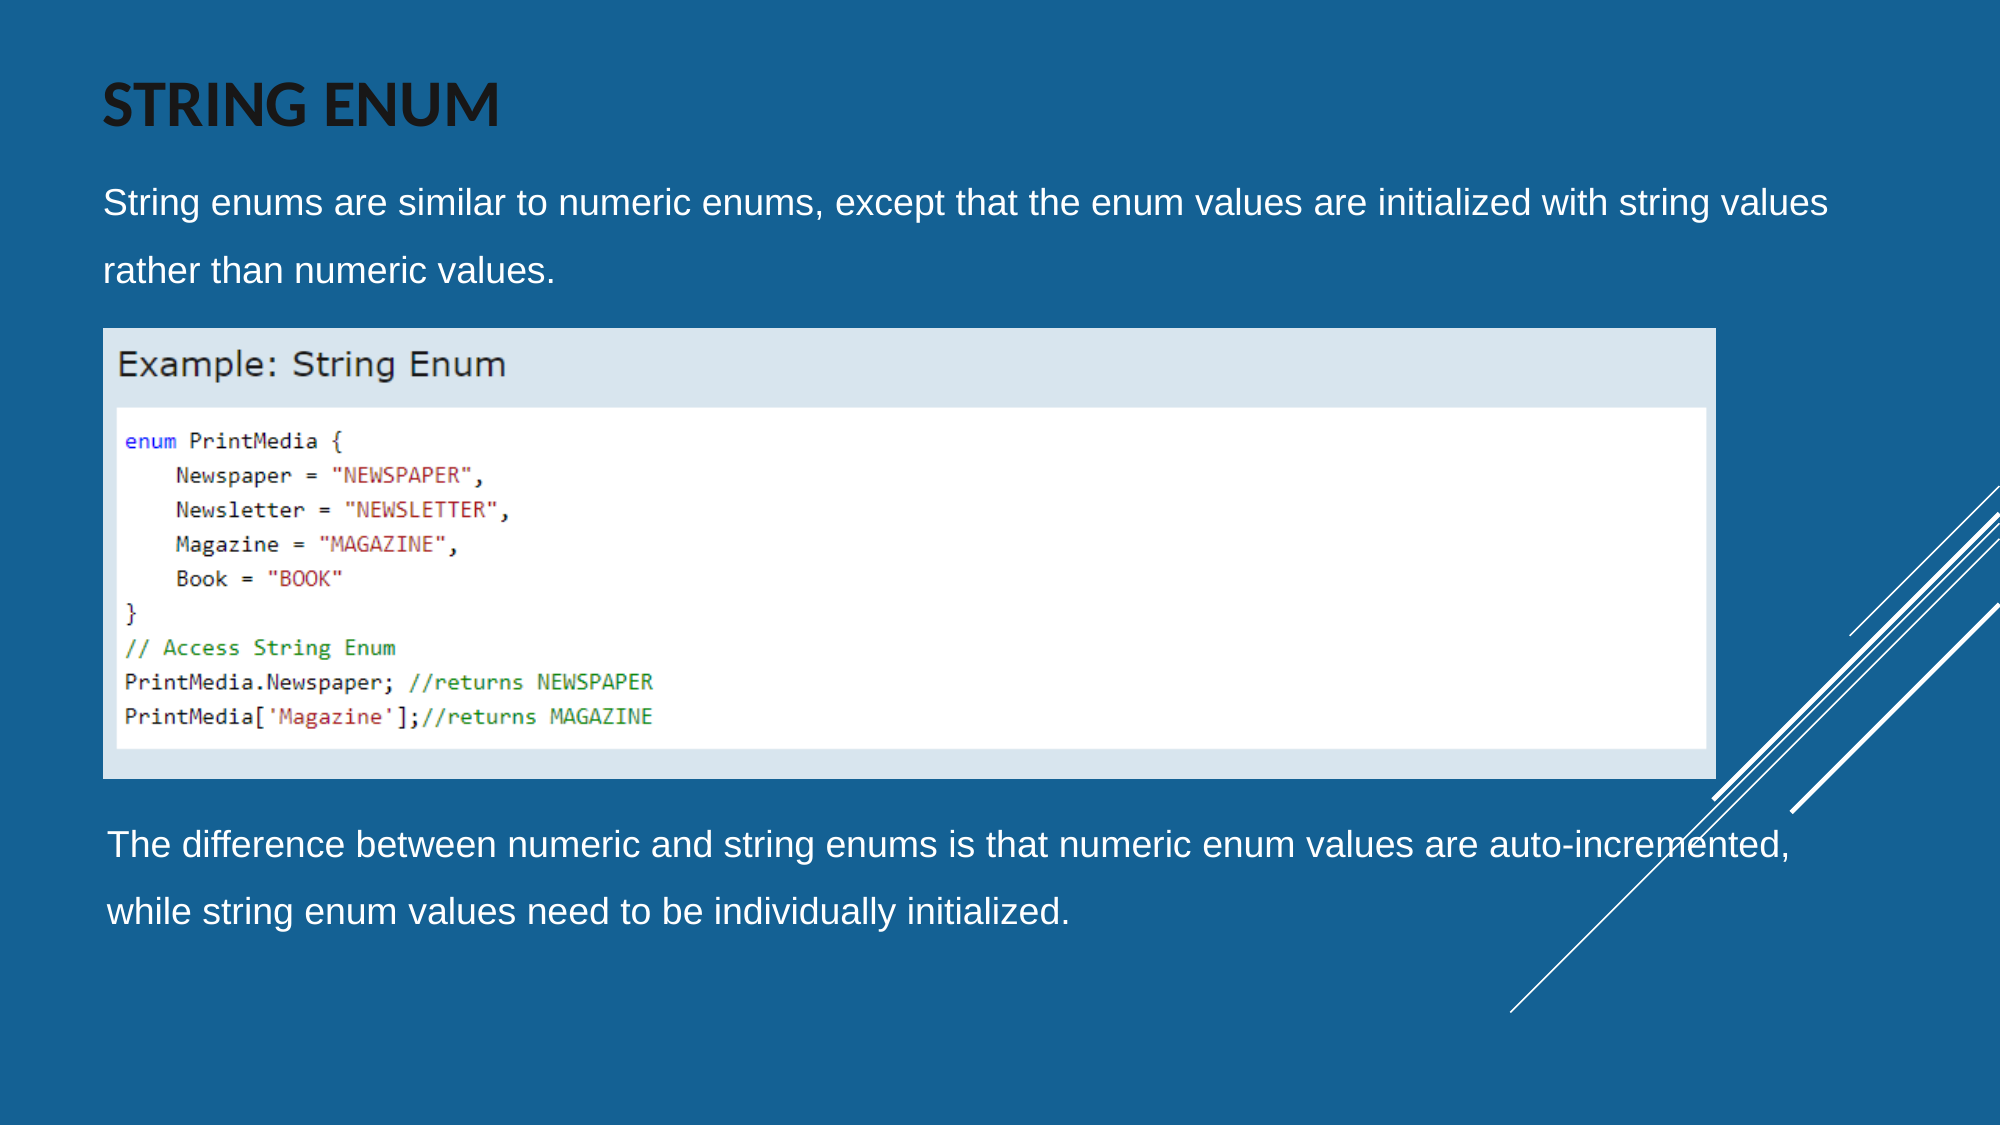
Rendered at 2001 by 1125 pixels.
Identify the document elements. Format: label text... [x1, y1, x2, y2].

text_box String enums are similar to numeric enums, except that the enum values are initialized with string values rather than numeric values. [87, 148, 1894, 292]
text_box STRING ENUM [87, 52, 522, 148]
text_box The difference between numeric and string enums is that numeric enum values are auto-incremented, while string enum values need to be individually initialized. [91, 789, 1841, 933]
picture [102, 328, 1717, 779]
